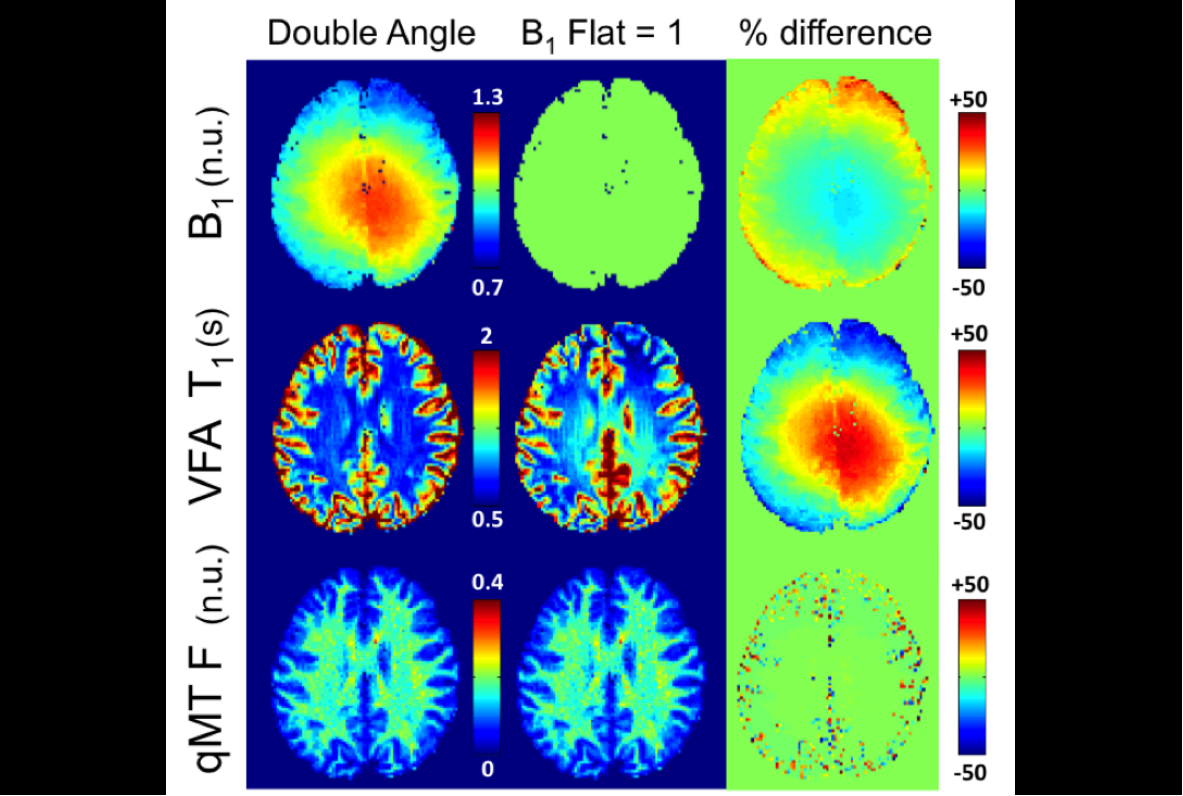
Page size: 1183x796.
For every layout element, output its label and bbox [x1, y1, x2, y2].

picture [166, 0, 1016, 796]
